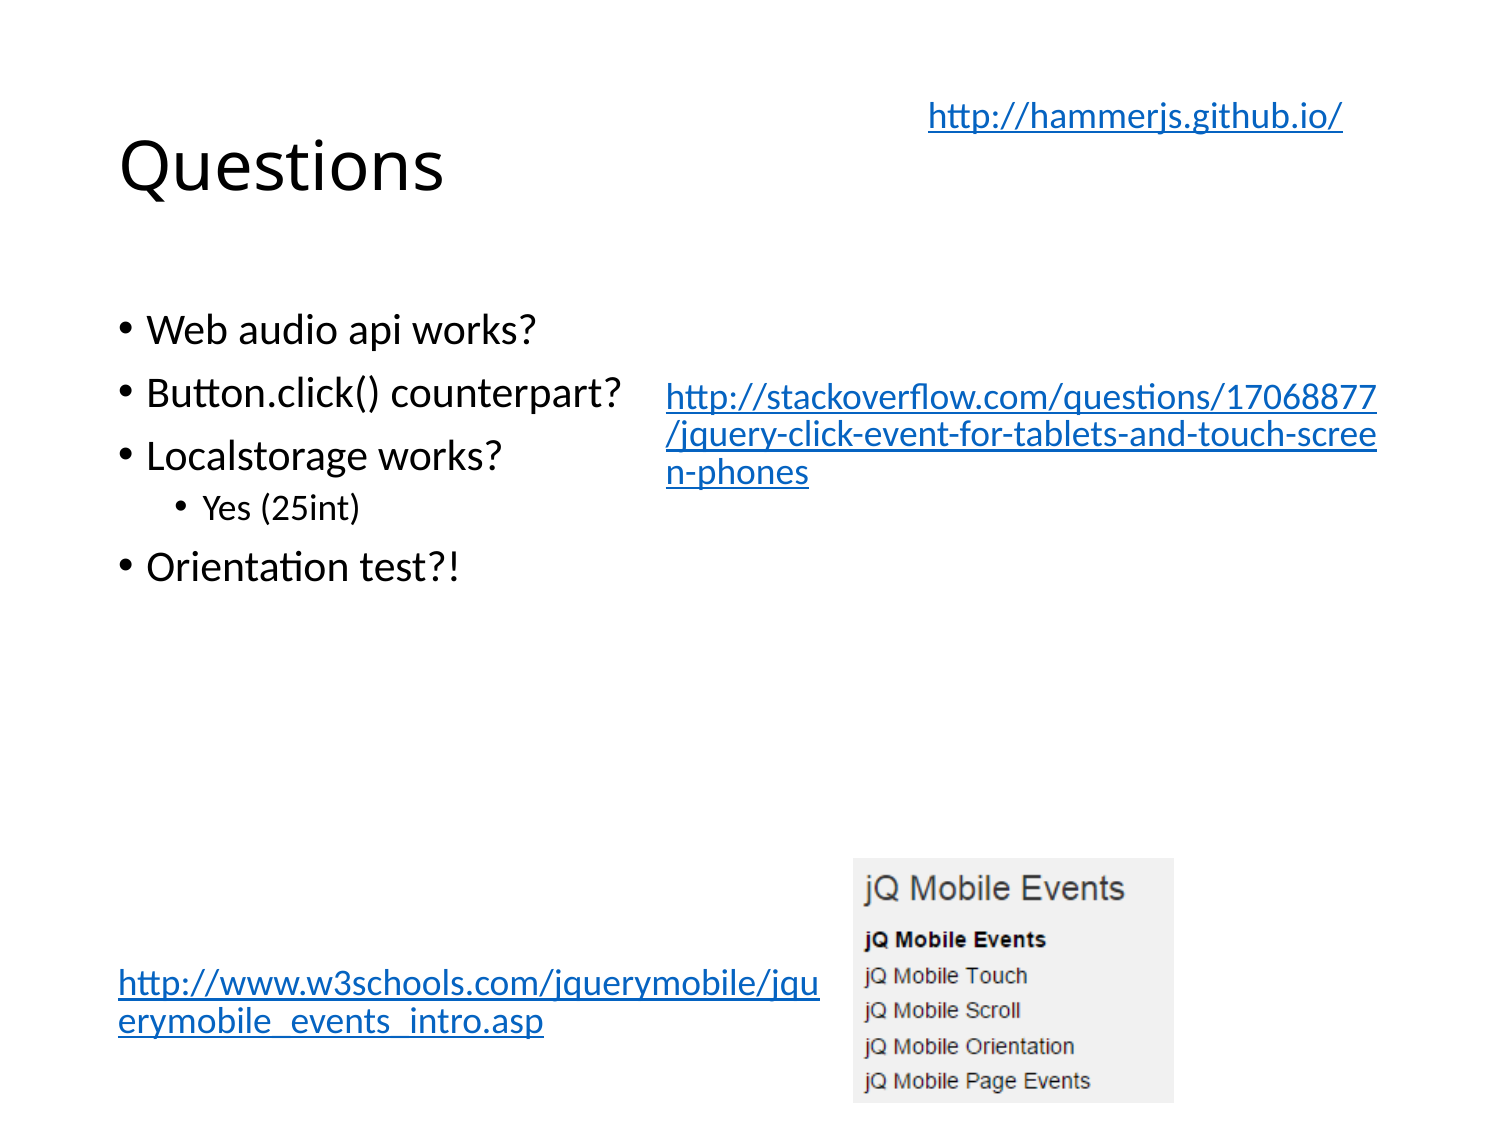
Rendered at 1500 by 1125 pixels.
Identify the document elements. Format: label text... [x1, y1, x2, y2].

text_box http://www.w3schools.com/jquerymobile/jquerymobile_events_intro.asp [103, 950, 853, 1056]
title Questions [103, 59, 1397, 278]
text_box http://hammerjs.github.io/ [913, 83, 1358, 189]
list Web audio api works? Button.click() counterpart? Localstorage works? Yes (25int) Orientation test?! [103, 299, 1397, 1014]
picture [853, 858, 1174, 1103]
text_box http://stackoverflow.com/questions/17068877/jquery-click-event-for-tablets-and-touch-screen-phones [650, 364, 1401, 469]
